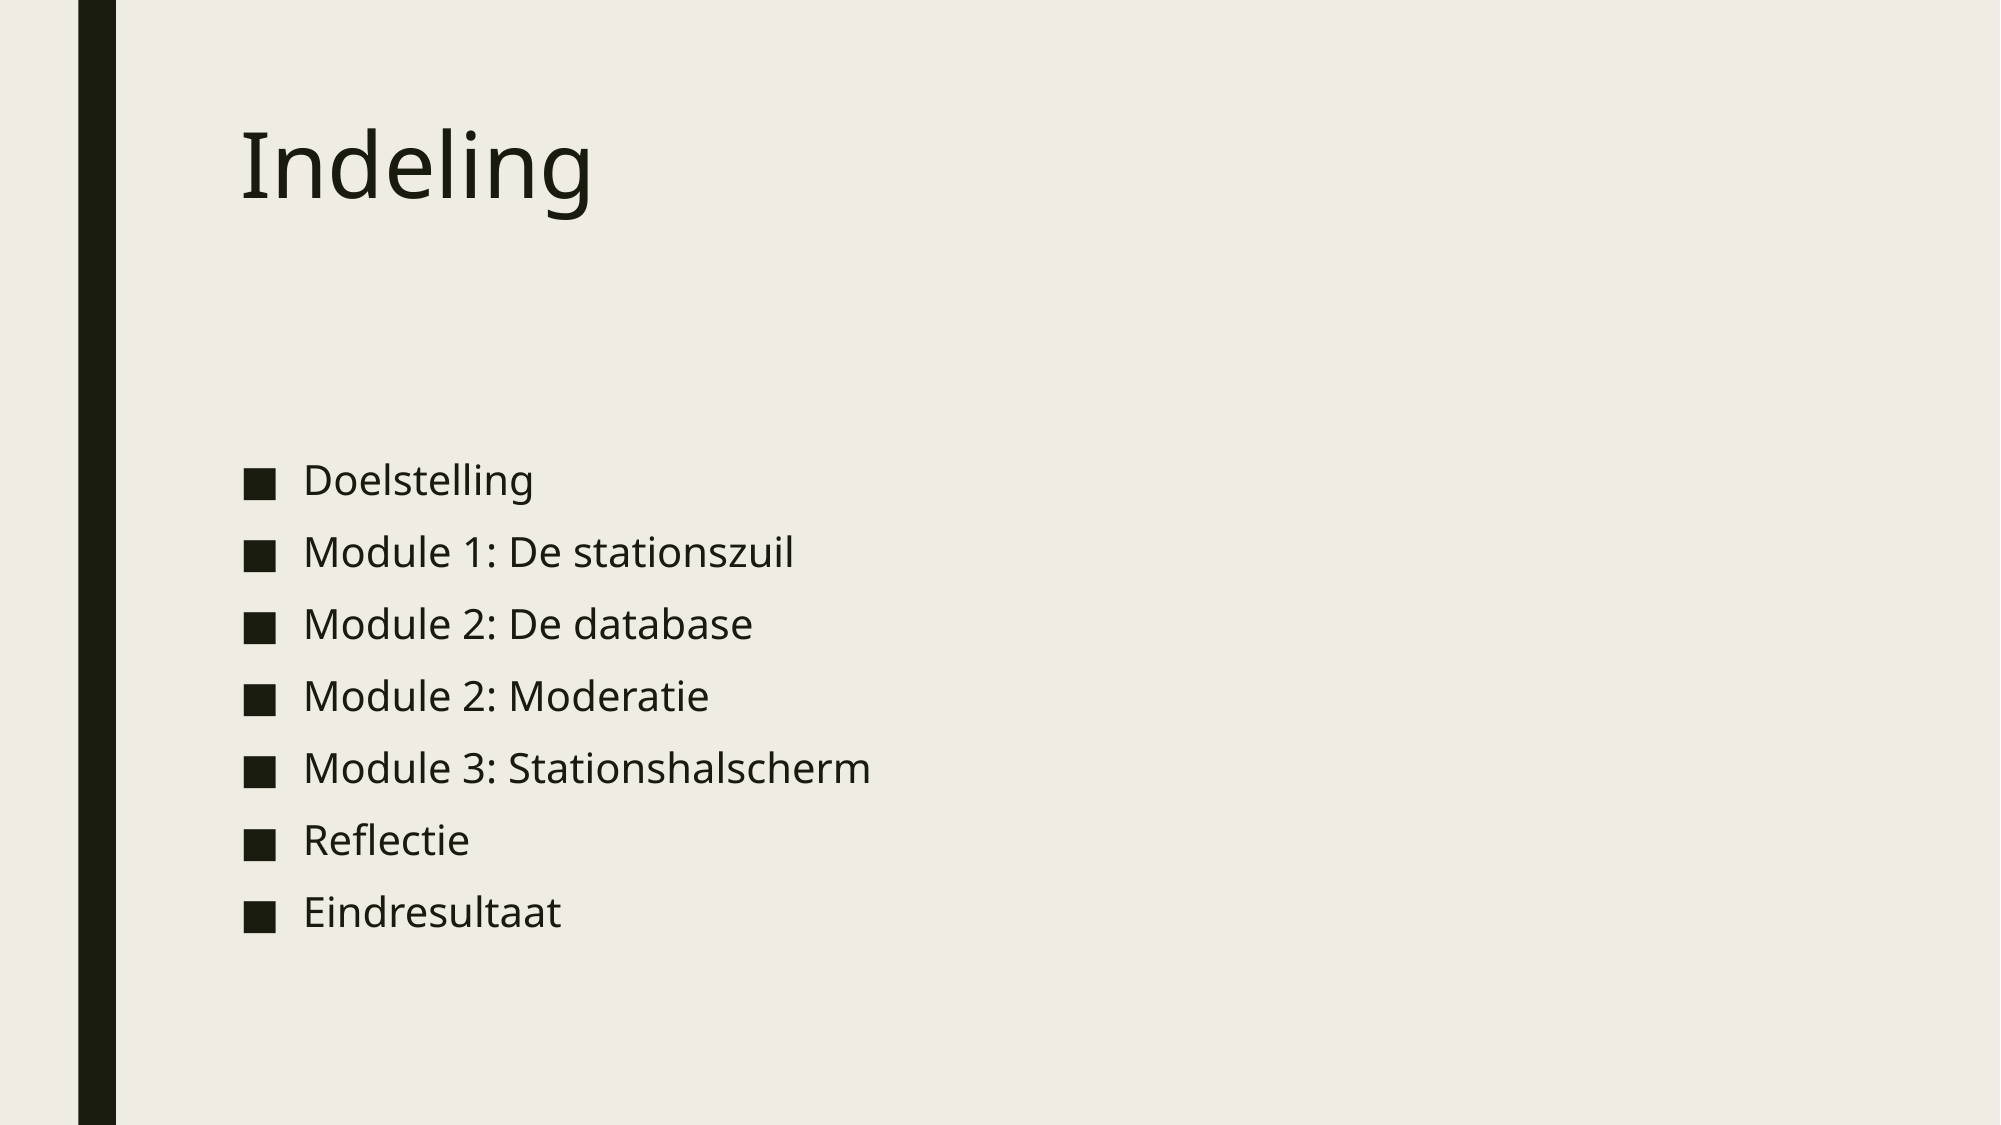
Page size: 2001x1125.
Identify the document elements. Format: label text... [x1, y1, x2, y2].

list Doelstelling Module 1: De stationszuil Module 2: De database Module 2: Moderatie Module 3: Stationshalscherm Reflectie Eindresultaat [225, 375, 1800, 963]
title Indeling [225, 112, 1800, 357]
